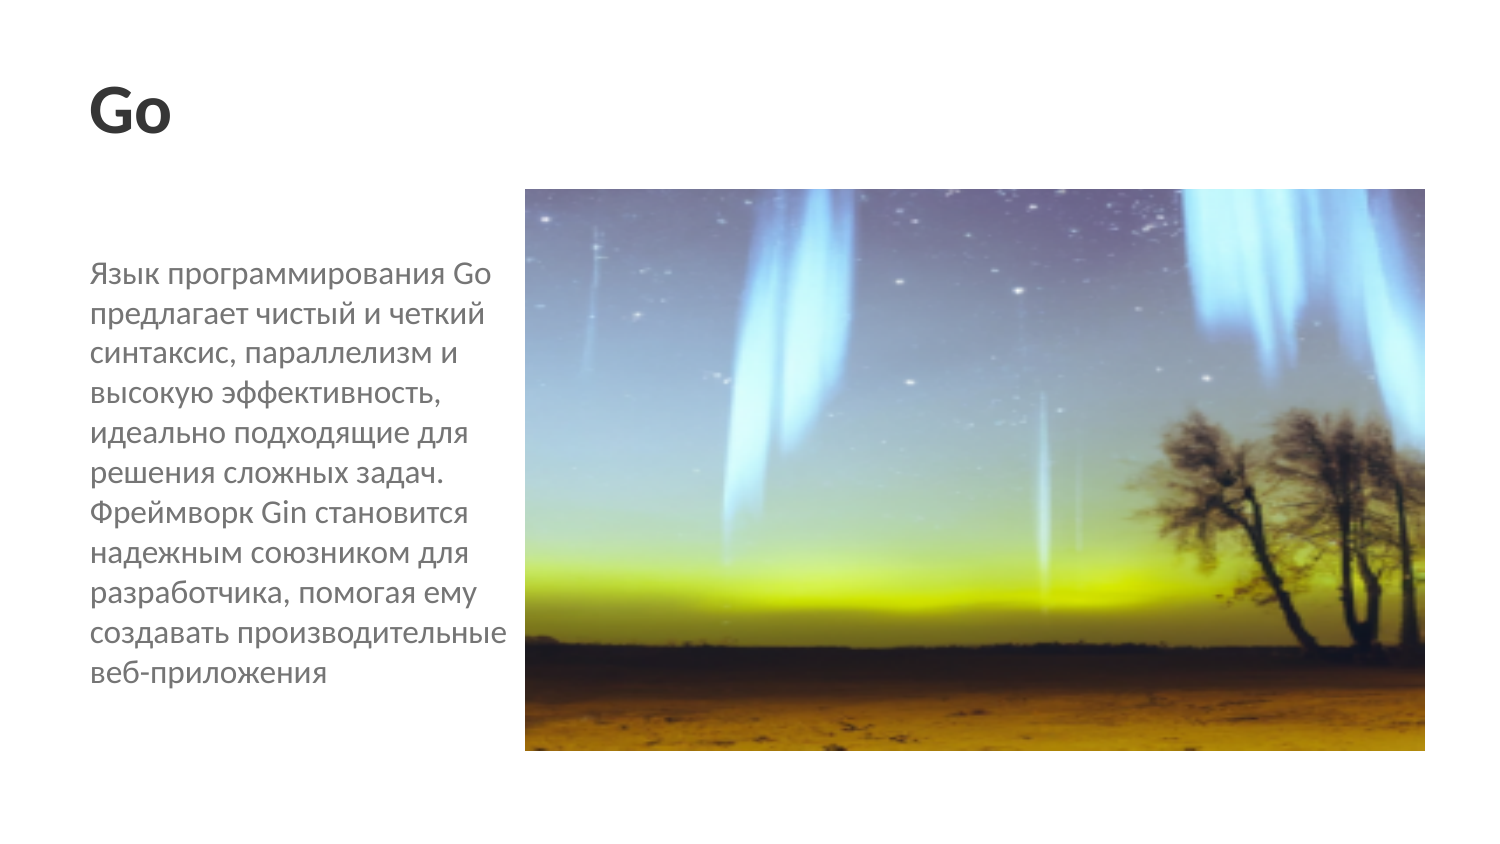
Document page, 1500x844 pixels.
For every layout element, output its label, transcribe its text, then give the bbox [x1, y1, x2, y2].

picture [524, 189, 1425, 751]
text_box Go [74, 21, 1425, 189]
text_box Язык программирования Go предлагает чистый и четкий синтаксис, параллелизм и высокую эффективность, идеально подходящие для решения сложных задач. Фреймворк Gin становится надежным союзником для разработчика, помогая ему создавать производительные веб-приложения [74, 189, 524, 751]
